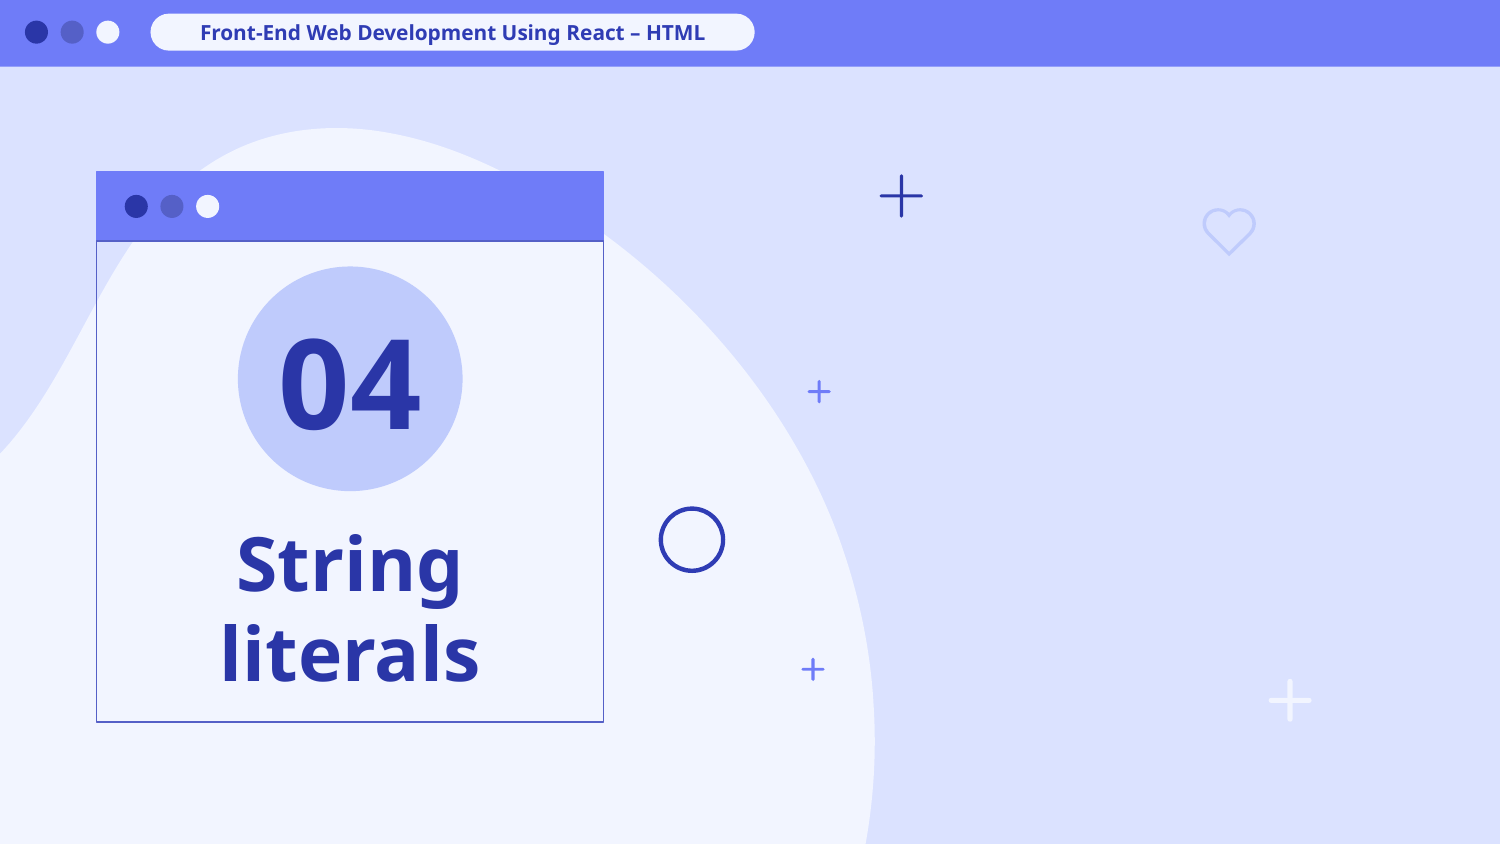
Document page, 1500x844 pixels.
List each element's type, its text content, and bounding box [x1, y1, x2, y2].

title 04 [249, 304, 451, 454]
text_box [266, 266, 435, 304]
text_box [96, 171, 604, 242]
text_box [451, 329, 463, 429]
text_box [96, 249, 604, 722]
text_box [266, 454, 434, 492]
title String literals [117, 516, 583, 698]
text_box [658, 173, 1313, 722]
text_box [237, 330, 249, 428]
subtitle Front-End Web Development Using React – HTML [169, 13, 737, 51]
